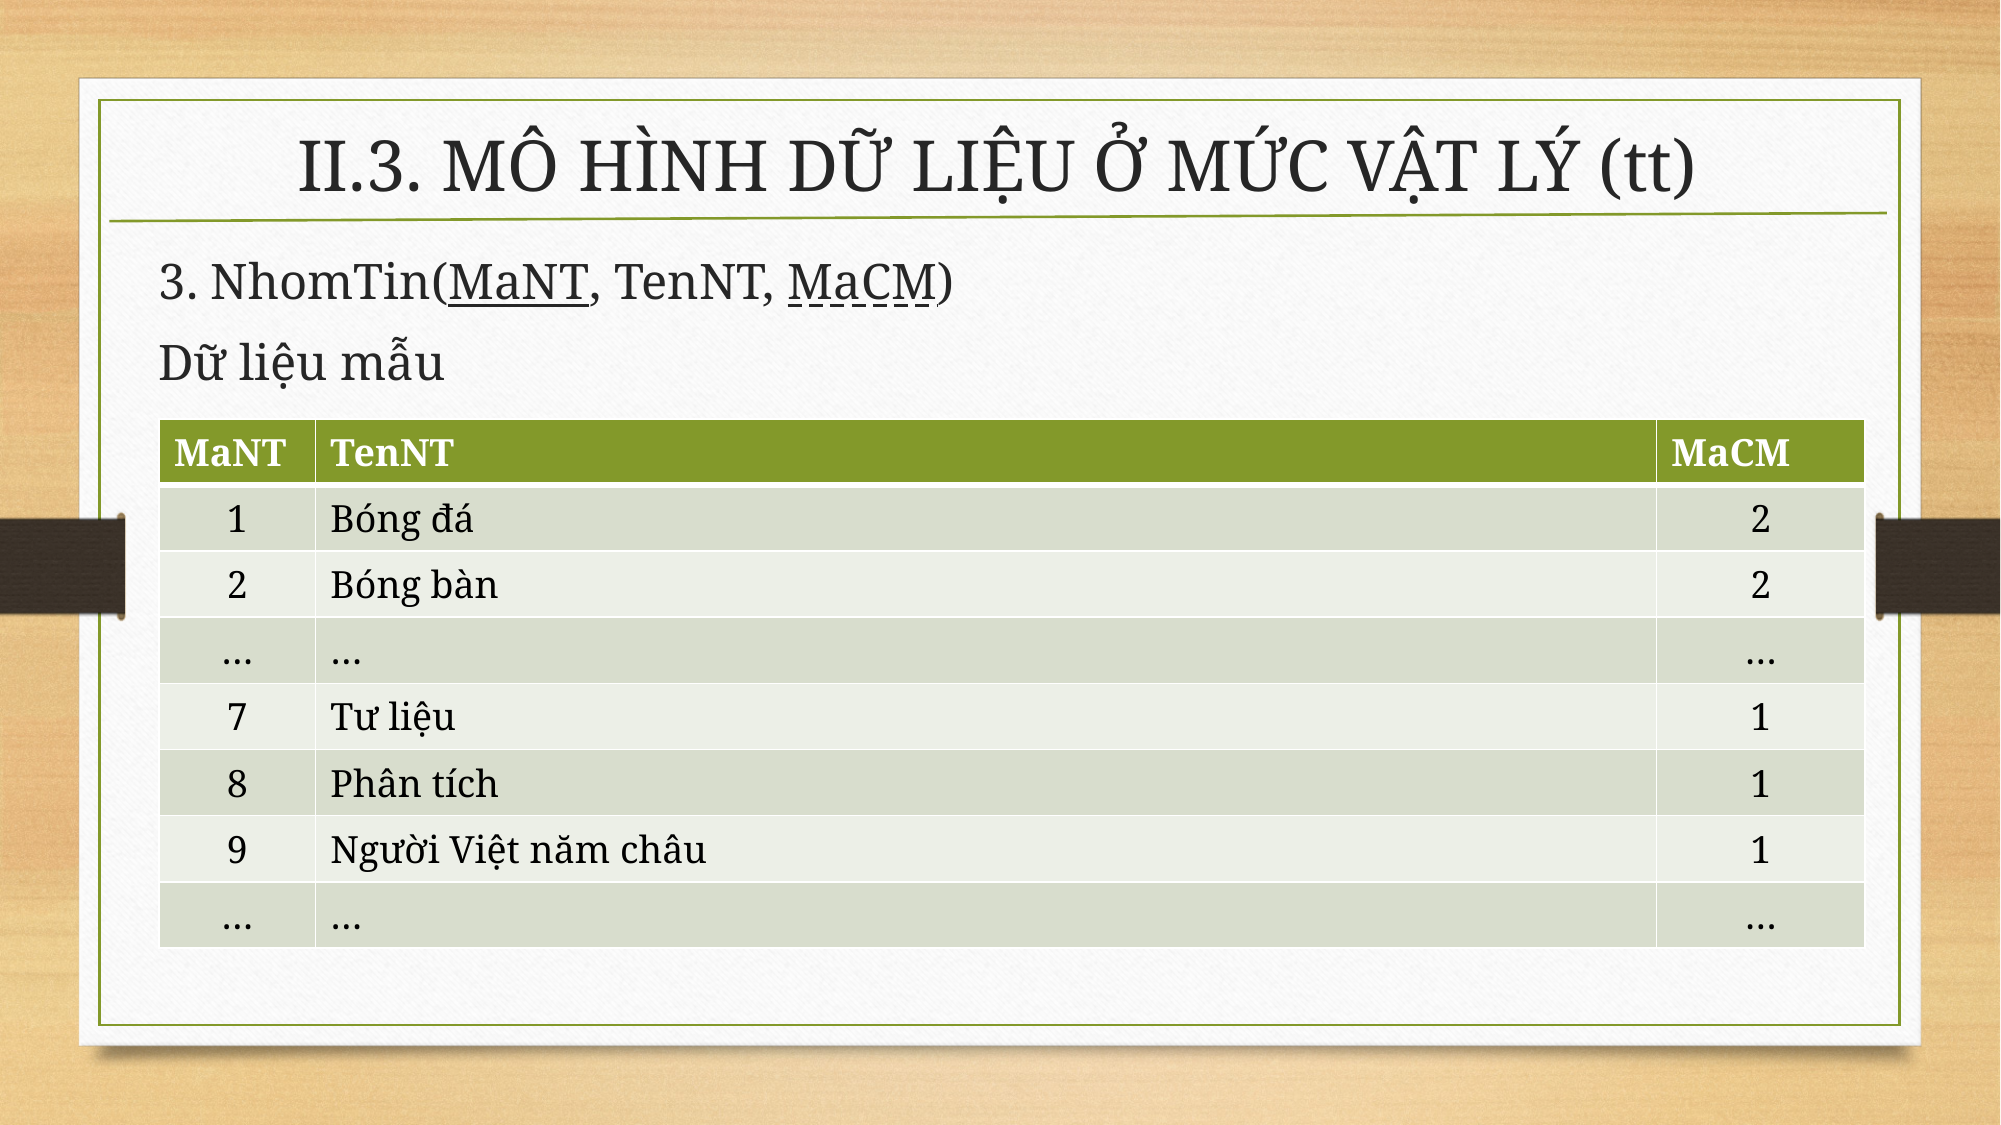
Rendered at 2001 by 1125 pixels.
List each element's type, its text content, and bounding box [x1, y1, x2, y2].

table_header MaCM [1657, 420, 1864, 482]
title II.3. MÔ HÌNH DỮ LIỆU Ở MỨC VẬT LÝ (tt) [108, 113, 1887, 213]
table_header MaNT [160, 420, 315, 482]
table_cell Phân tích [316, 750, 1656, 815]
table_cell 7 [160, 684, 315, 749]
picture [0, 0, 2001, 1125]
table_cell 2 [1657, 552, 1864, 616]
table_cell 1 [1657, 750, 1864, 815]
table_cell … [160, 883, 315, 947]
table_cell … [316, 618, 1656, 683]
table_cell 8 [160, 750, 315, 815]
table_cell … [1657, 618, 1864, 683]
table_cell 2 [160, 552, 315, 616]
table_cell 1 [160, 488, 315, 550]
table_header TenNT [316, 420, 1656, 482]
table_cell 1 [1657, 684, 1864, 749]
table_cell … [316, 883, 1656, 947]
table_cell 2 [1657, 488, 1864, 550]
table_cell 1 [1657, 816, 1864, 881]
table_cell … [1657, 883, 1864, 947]
table_cell Người Việt năm châu [316, 816, 1656, 881]
table_cell Bóng đá [316, 488, 1656, 550]
table_cell Tư liệu [316, 684, 1656, 749]
text_box 3. NhomTin(MaNT, TenNT, MaCM) Dữ liệu mẫu [143, 243, 1866, 400]
table_cell 9 [160, 816, 315, 881]
table_cell Bóng bàn [316, 552, 1656, 616]
table_cell … [160, 618, 315, 683]
